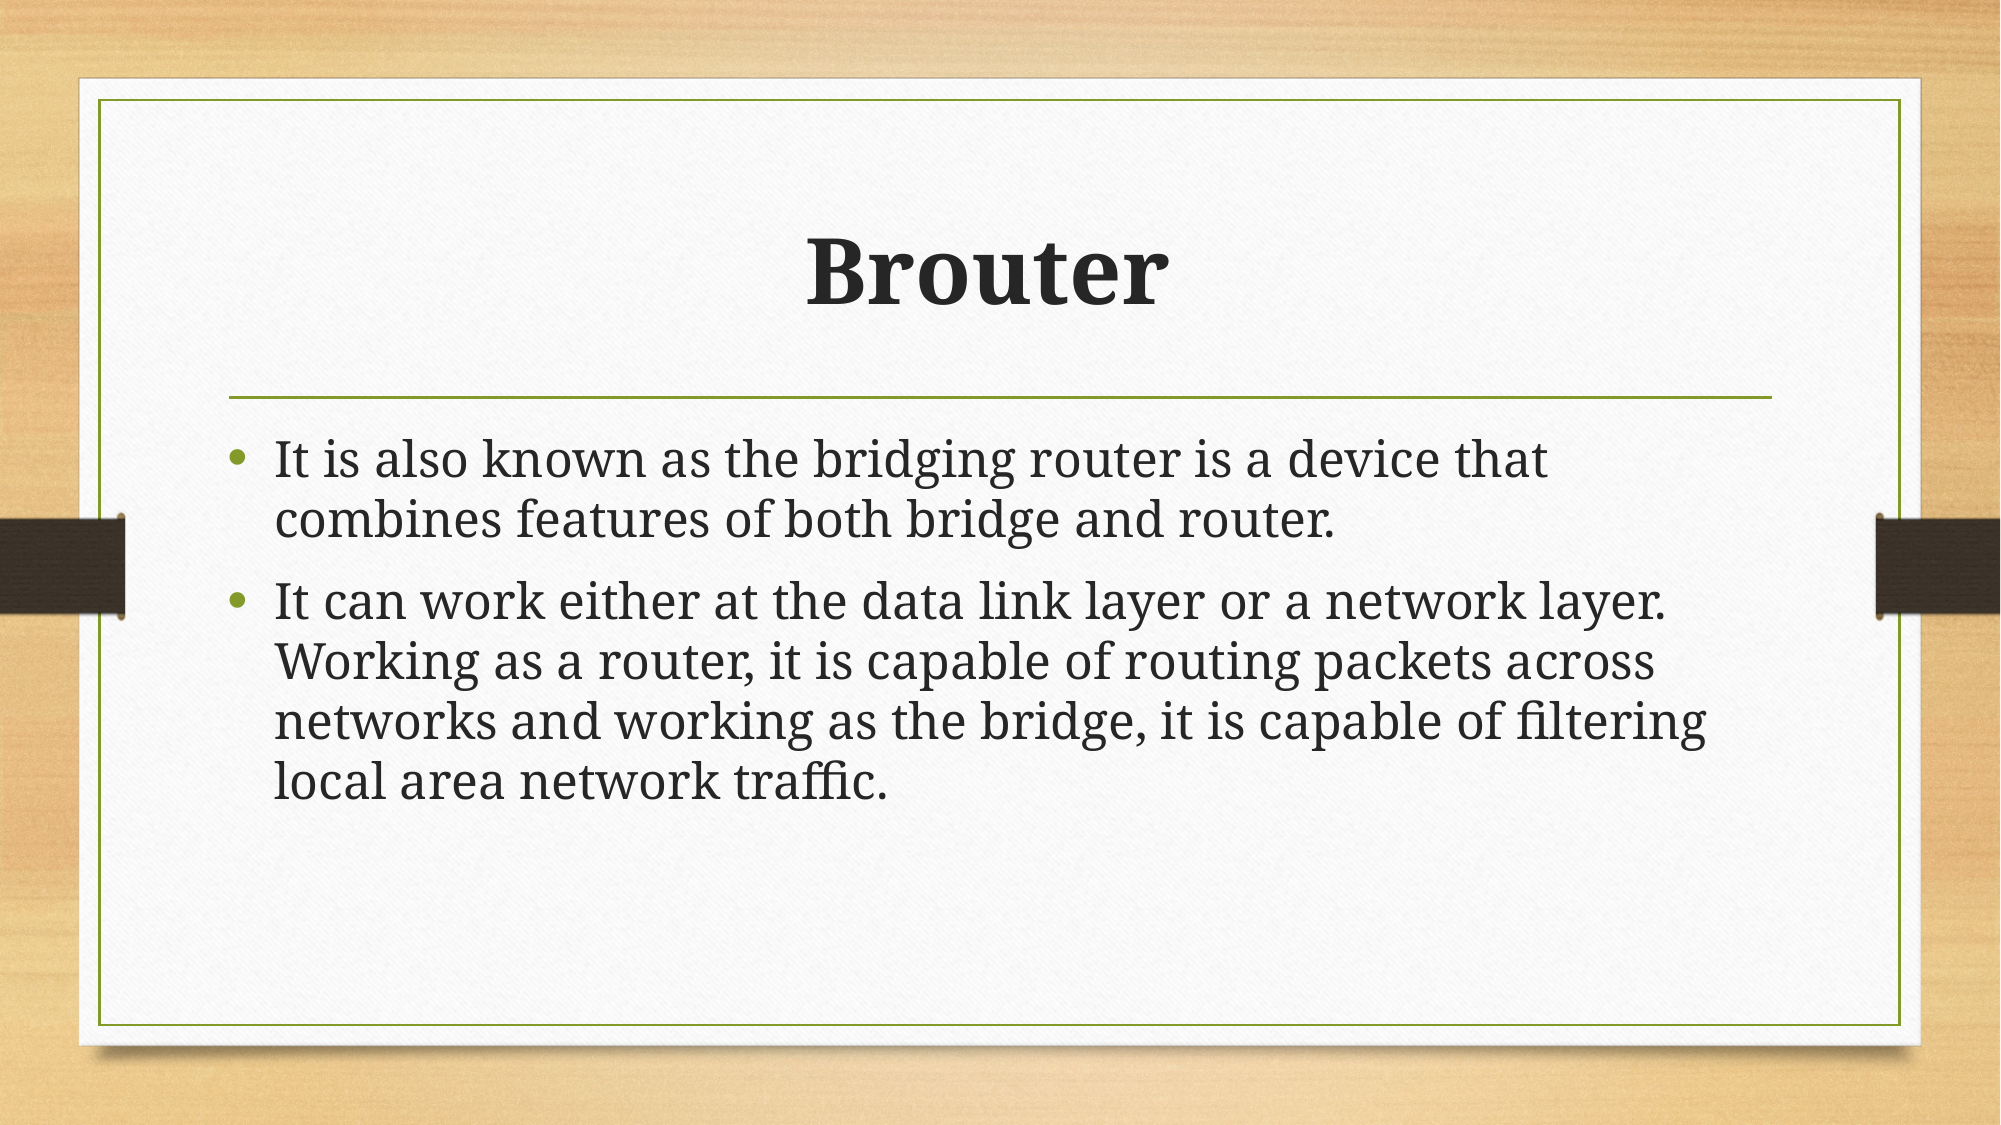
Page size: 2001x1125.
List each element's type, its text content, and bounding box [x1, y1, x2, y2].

title Brouter [212, 161, 1788, 375]
picture [0, 0, 2001, 1125]
list It is also known as the bridging router is a device that combines features of both bridge and router. It can work either at the data link layer or a network layer. Working as a router, it is capable of routing packets across networks and working as the bridge, it is capable of filtering local area network traffic. [212, 419, 1788, 964]
